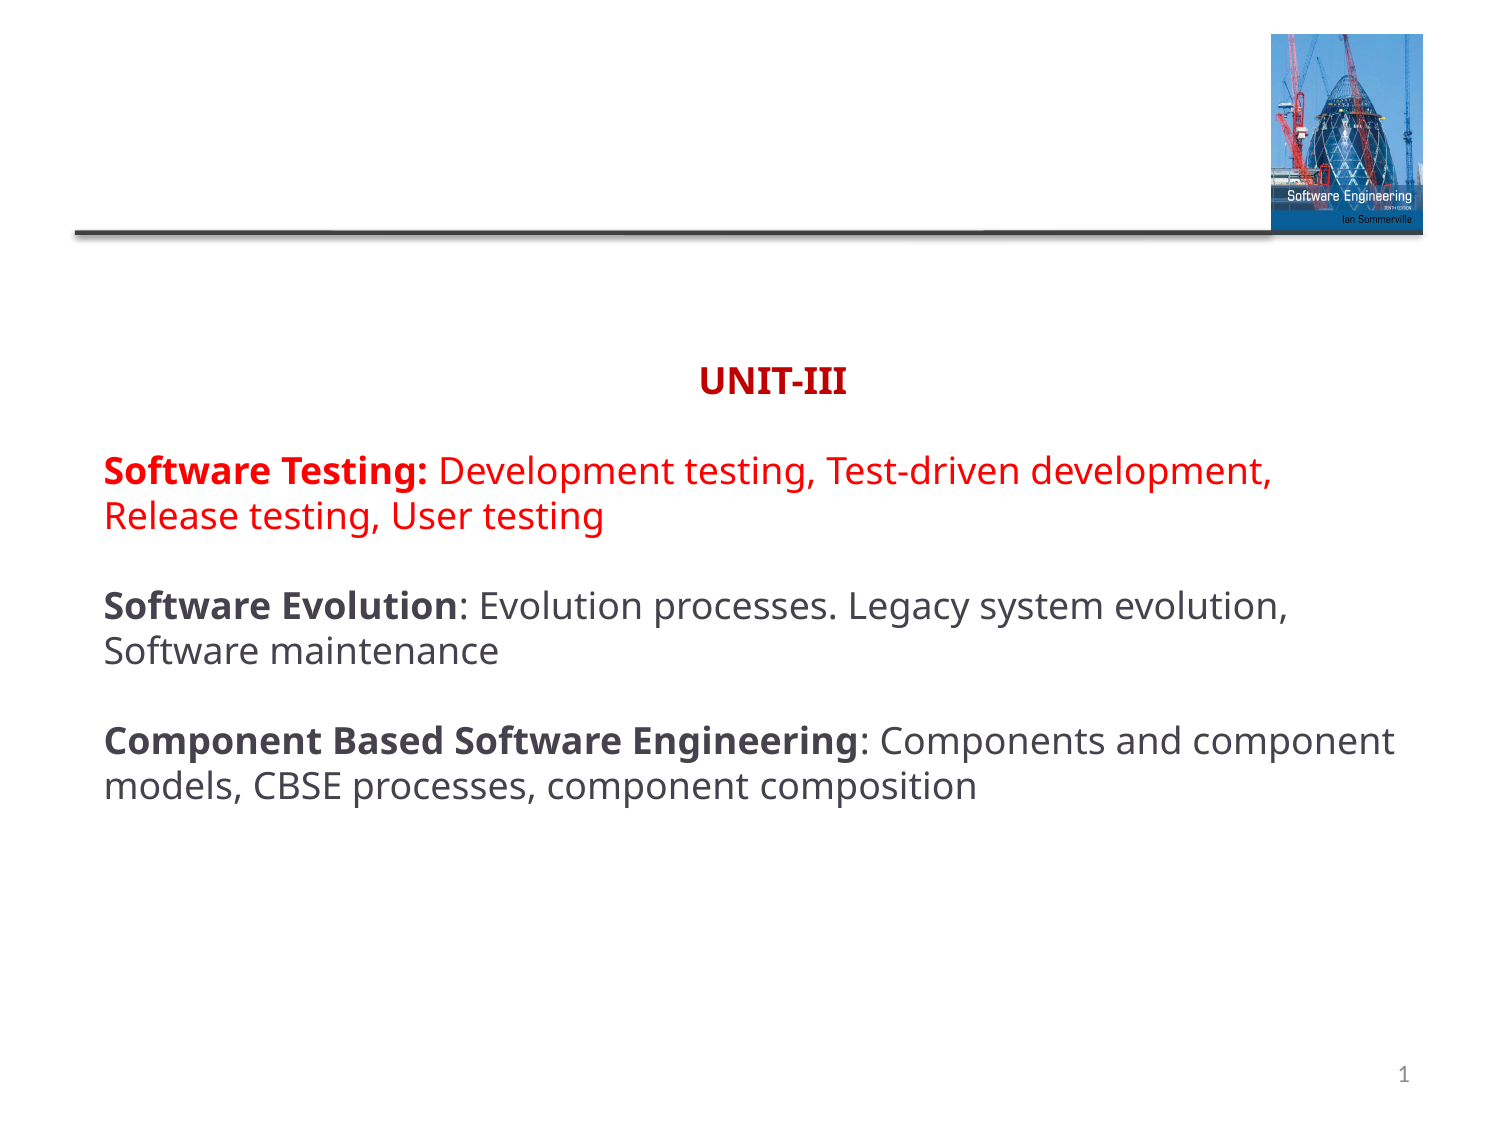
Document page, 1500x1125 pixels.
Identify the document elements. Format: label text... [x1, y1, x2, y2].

slide_number 1 [1074, 1042, 1425, 1103]
title UNIT-III Software Testing: Development testing, Test-driven development, Release testing, User testing Software Evolution: Evolution processes. Legacy system evolution, Software maintenance Component Based Software Engineering: Components and component models, CBSE processes, component composition [88, 388, 1412, 776]
picture [1271, 34, 1423, 230]
